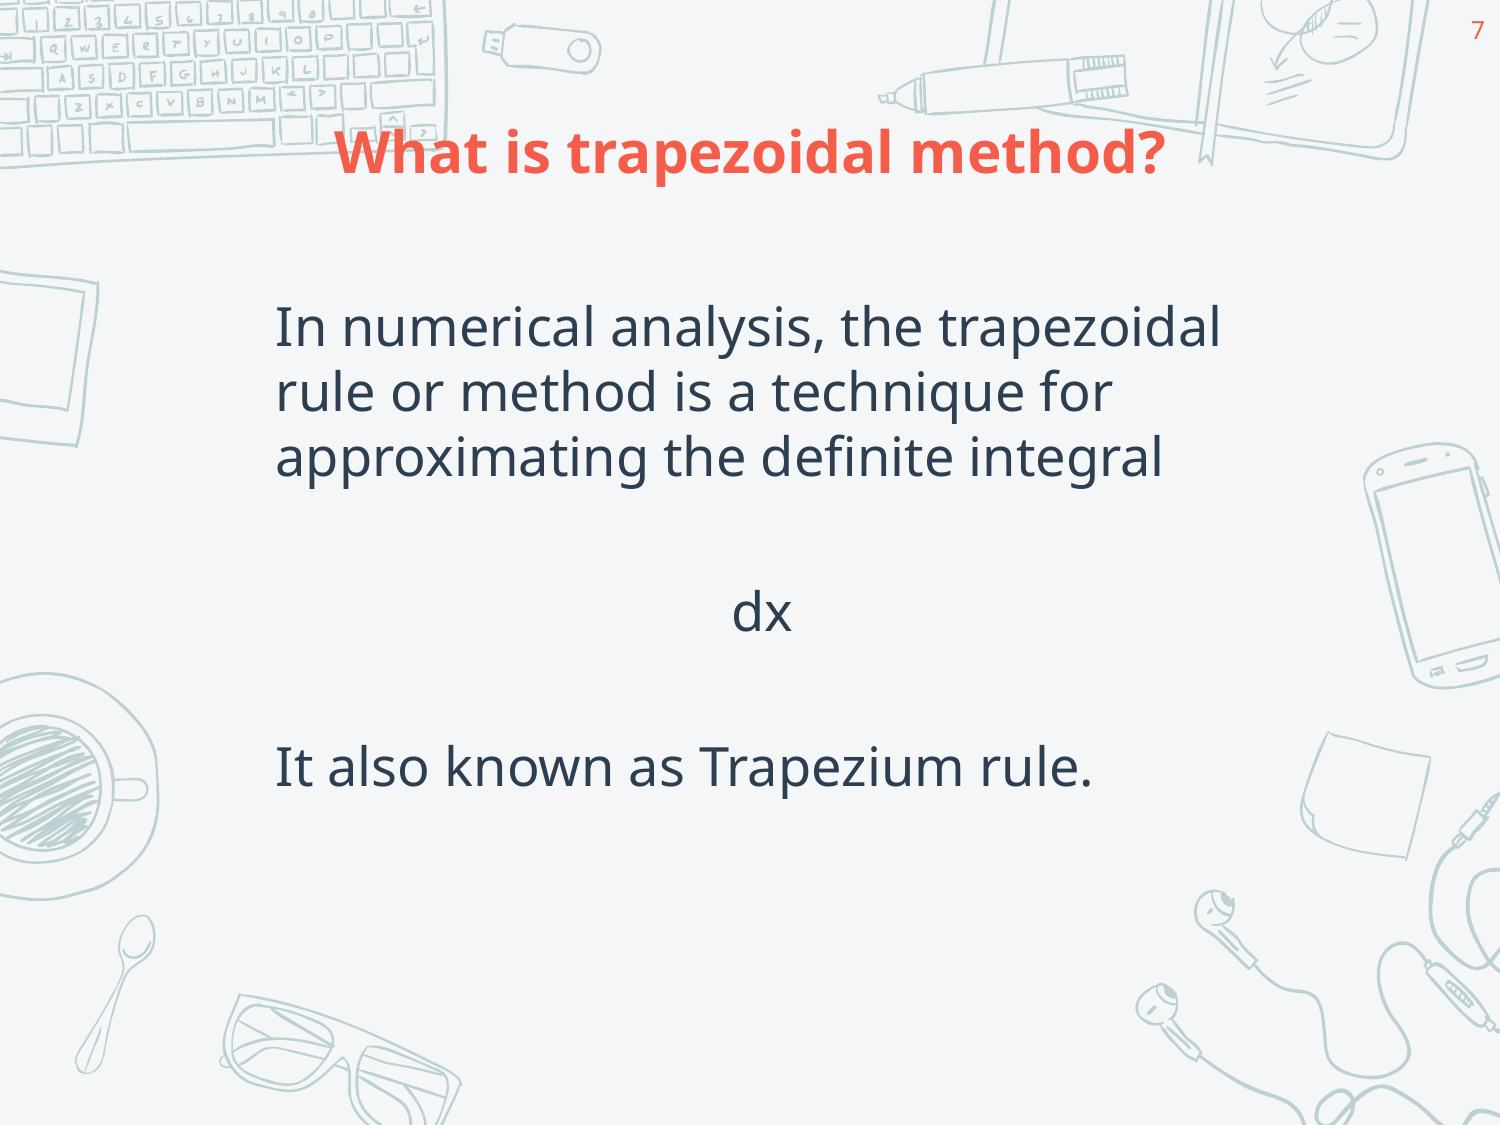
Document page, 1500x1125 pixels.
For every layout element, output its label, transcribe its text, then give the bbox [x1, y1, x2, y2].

slide_number 7 [1435, 0, 1500, 71]
title What is trapezoidal method? [185, 136, 1315, 200]
